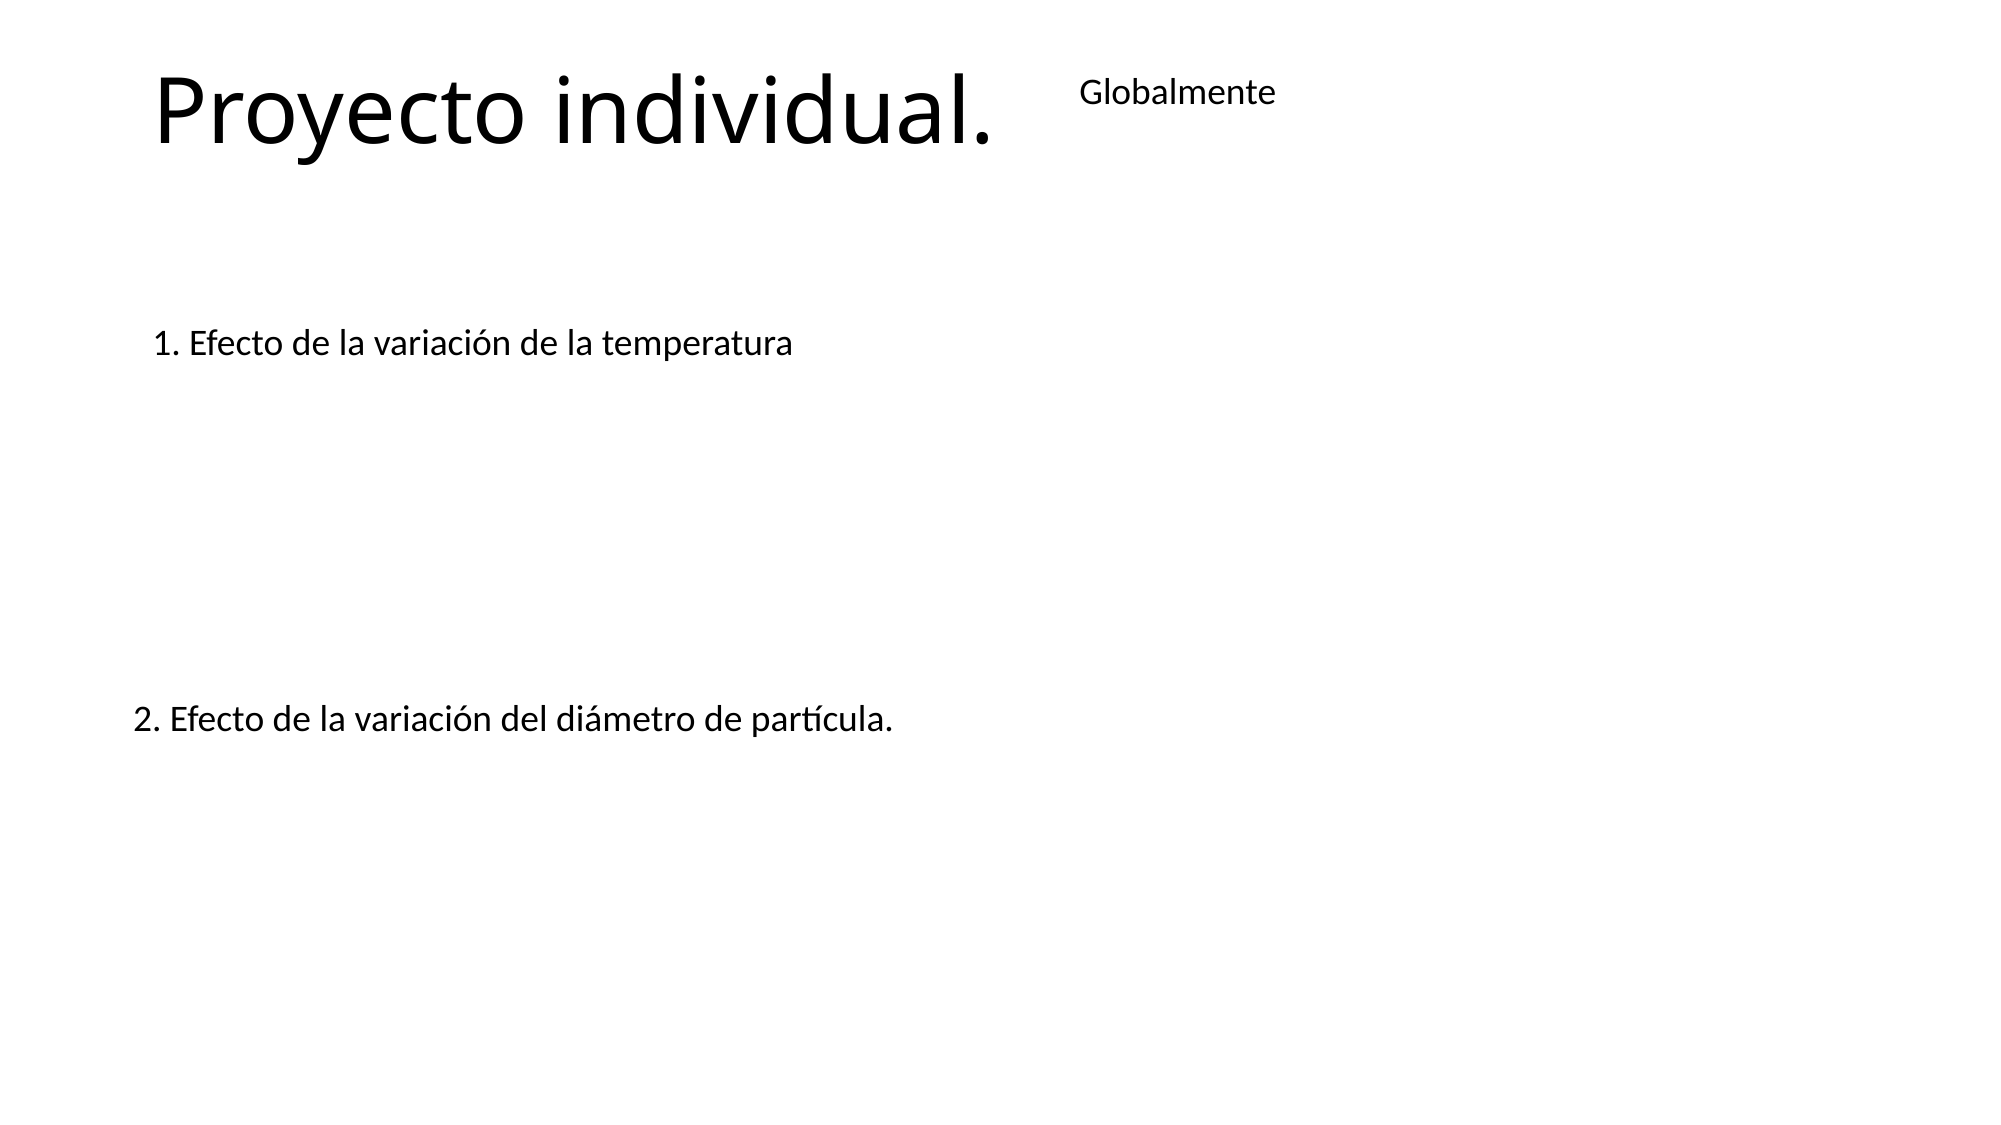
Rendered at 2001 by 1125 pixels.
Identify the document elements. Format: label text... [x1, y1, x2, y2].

text_box 1. Efecto de la variación de la temperatura [137, 310, 905, 371]
title Proyecto individual. [137, 59, 1863, 278]
text_box Globalmente [1064, 59, 1568, 120]
text_box 2. Efecto de la variación del diámetro de partícula. [118, 686, 924, 747]
